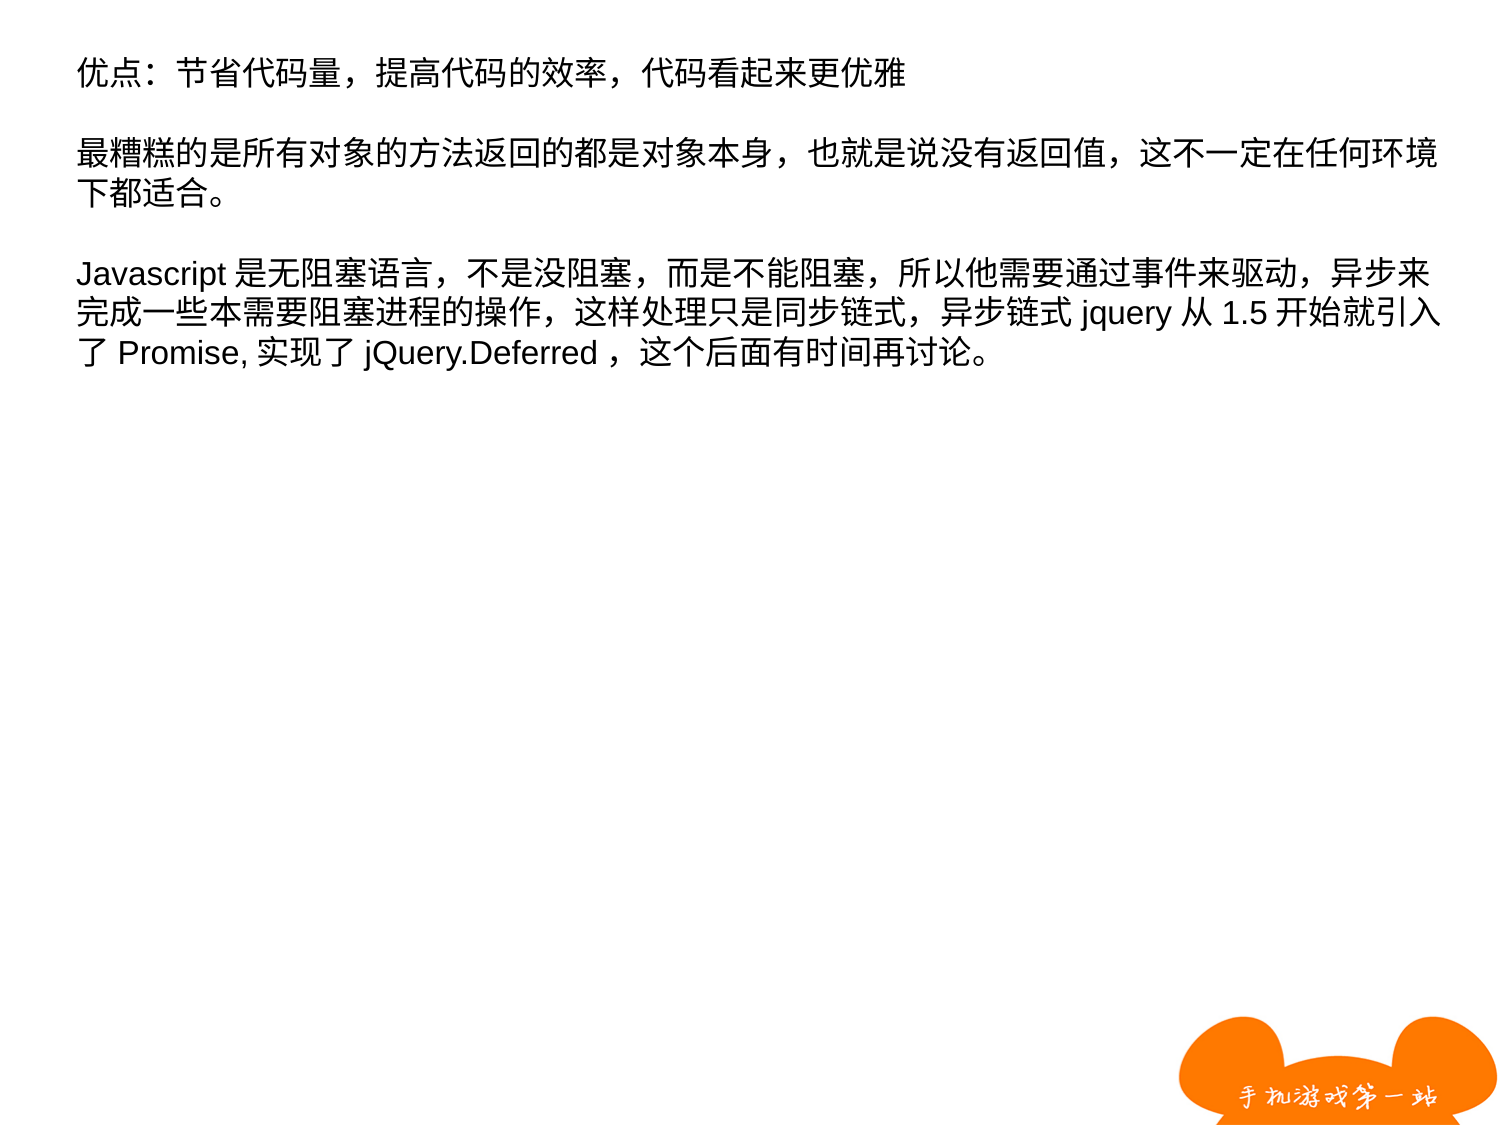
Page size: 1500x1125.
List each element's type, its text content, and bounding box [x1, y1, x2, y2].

text_box 优点：节省代码量，提高代码的效率，代码看起来更优雅 最糟糕的是所有对象的方法返回的都是对象本身，也就是说没有返回值，这不一定在任何环境下都适合。 Javascript是无阻塞语言，不是没阻塞，而是不能阻塞，所以他需要通过事件来驱动，异步来完成一些本需要阻塞进程的操作，这样处理只是同步链式，异步链式jquery从1.5开始就引入了Promise,实现了jQuery.Deferred，这个后面有时间再讨论。 [61, 44, 1459, 379]
picture [0, 0, 1500, 1125]
